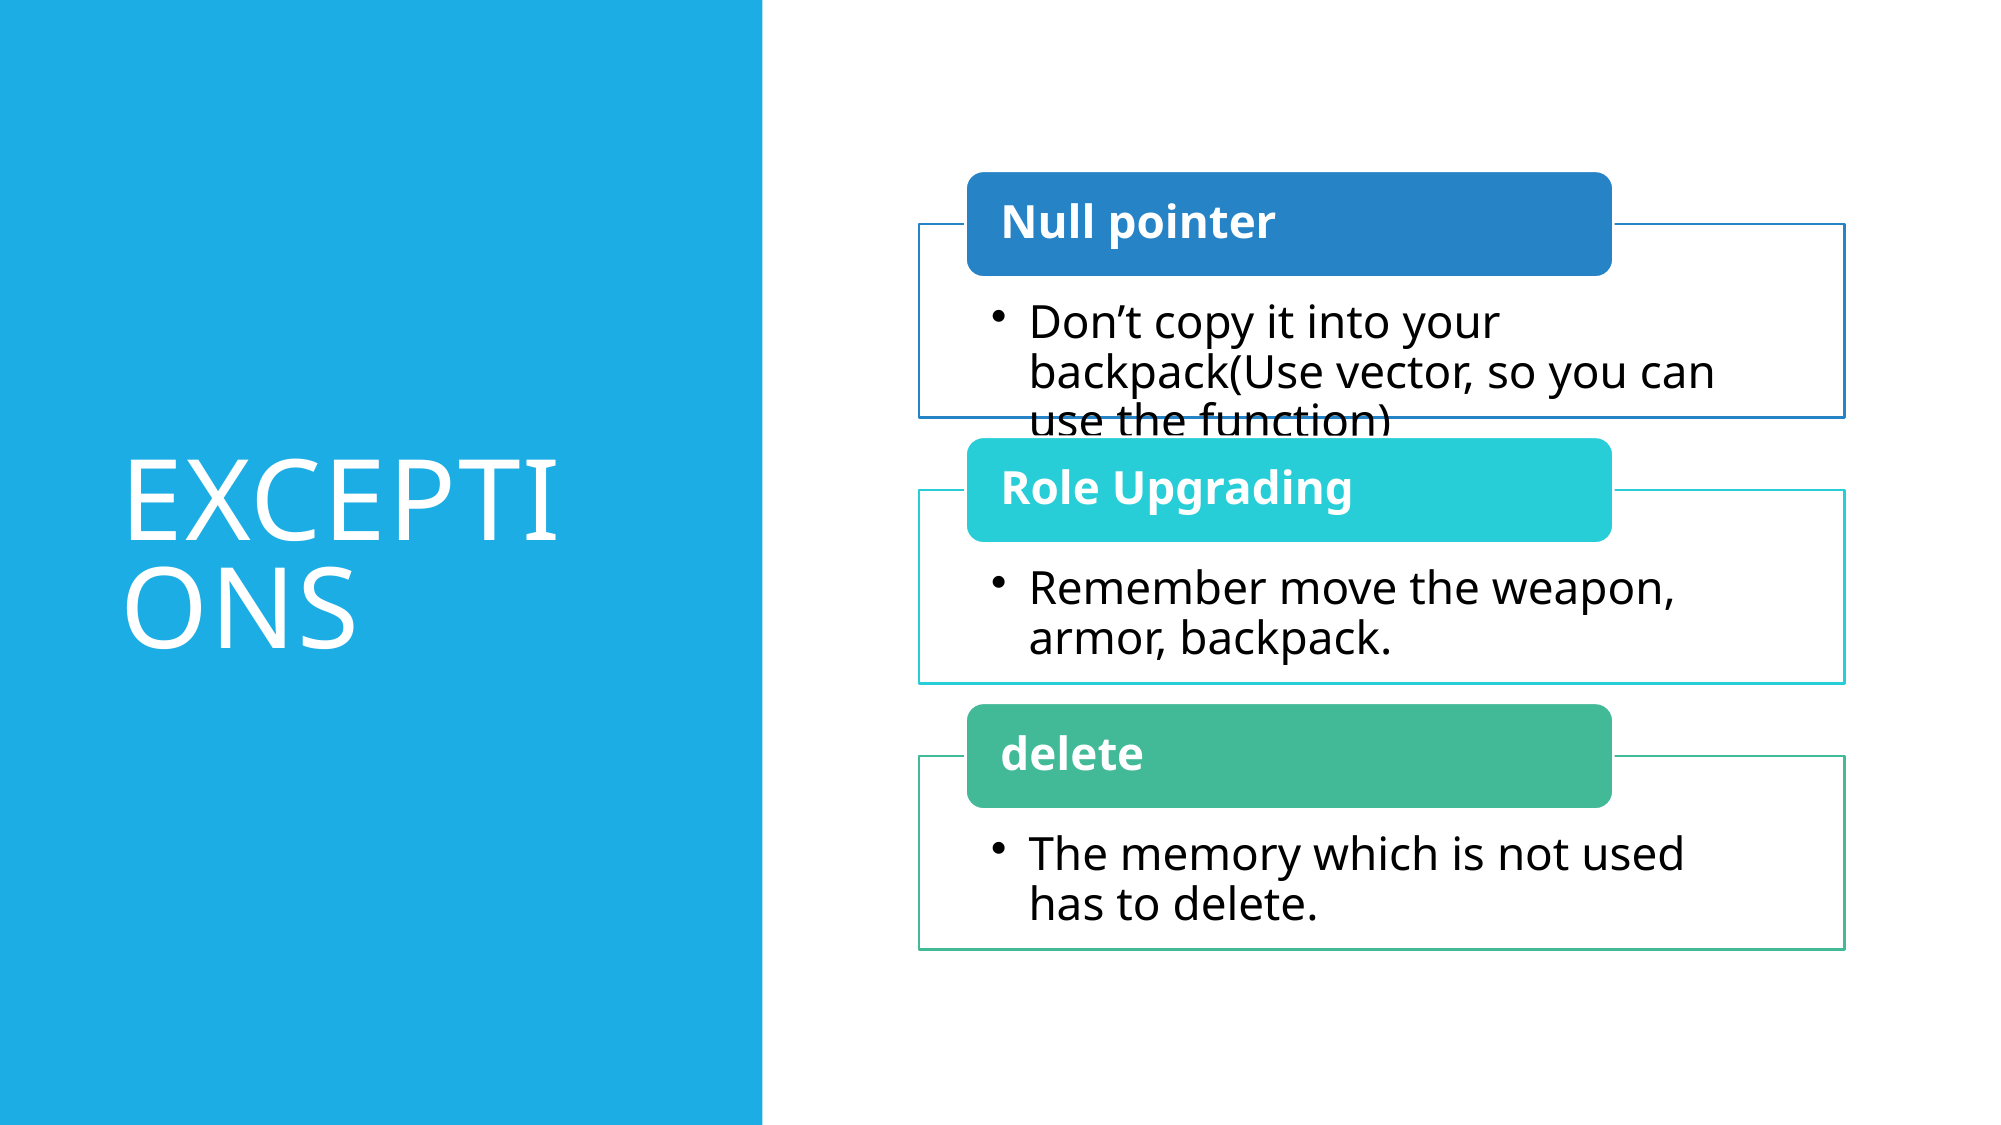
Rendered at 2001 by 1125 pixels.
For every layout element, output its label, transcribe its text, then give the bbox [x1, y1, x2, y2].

title exceptions [105, 105, 666, 1020]
text_box [0, 0, 764, 1125]
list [918, 156, 1845, 964]
